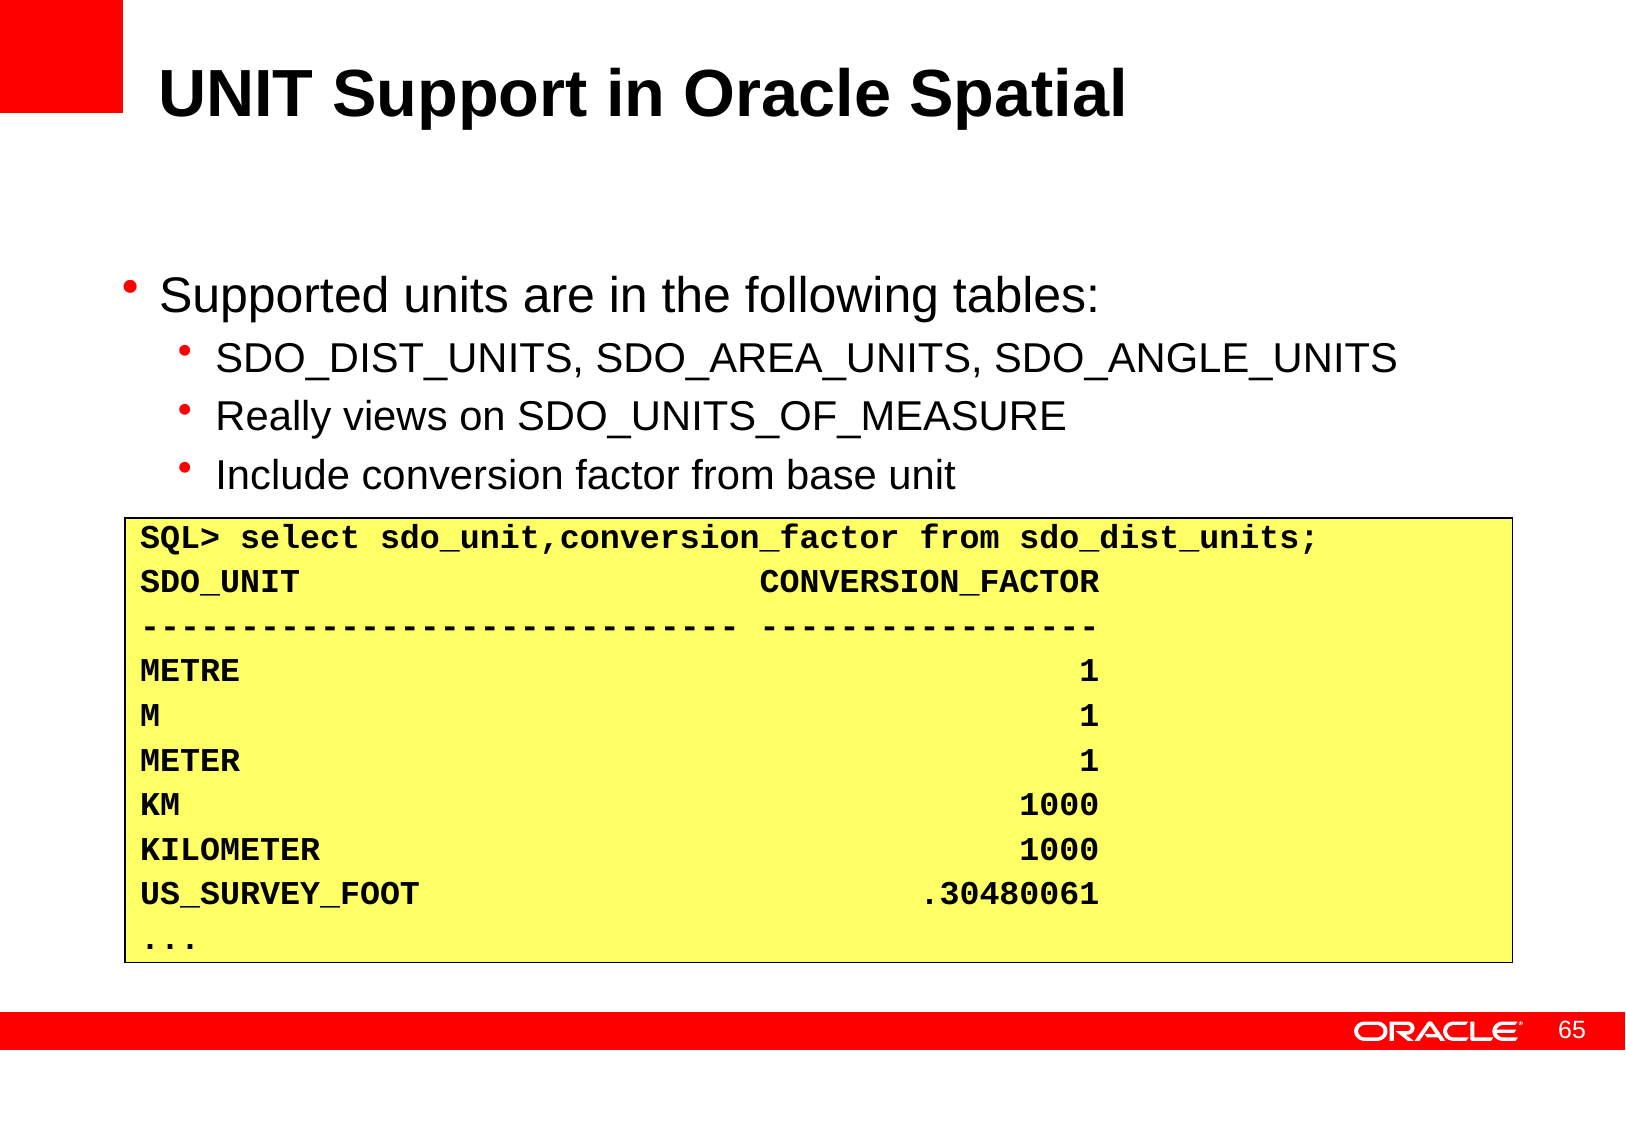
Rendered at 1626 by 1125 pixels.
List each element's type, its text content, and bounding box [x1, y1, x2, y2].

text_box SQL> select sdo_unit,conversion_factor from sdo_dist_units; SDO_UNIT CONVERSION_FACTOR ------------------------------ ----------------- METRE 1 M 1 METER 1 KM 1000 KILOMETER 1000 US_SURVEY_FOOT .30480061 ... [125, 518, 1513, 963]
picture [0, 0, 123, 113]
title UNIT Support in Oracle Spatial [157, 49, 1506, 205]
list Supported units are in the following tables: SDO_DIST_UNITS, SDO_AREA_UNITS, SDO_ANGLE_UNITS Really views on SDO_UNITS_OF_MEASURE Include conversion factor from base unit [121, 262, 1462, 976]
picture [0, 1012, 1625, 1050]
